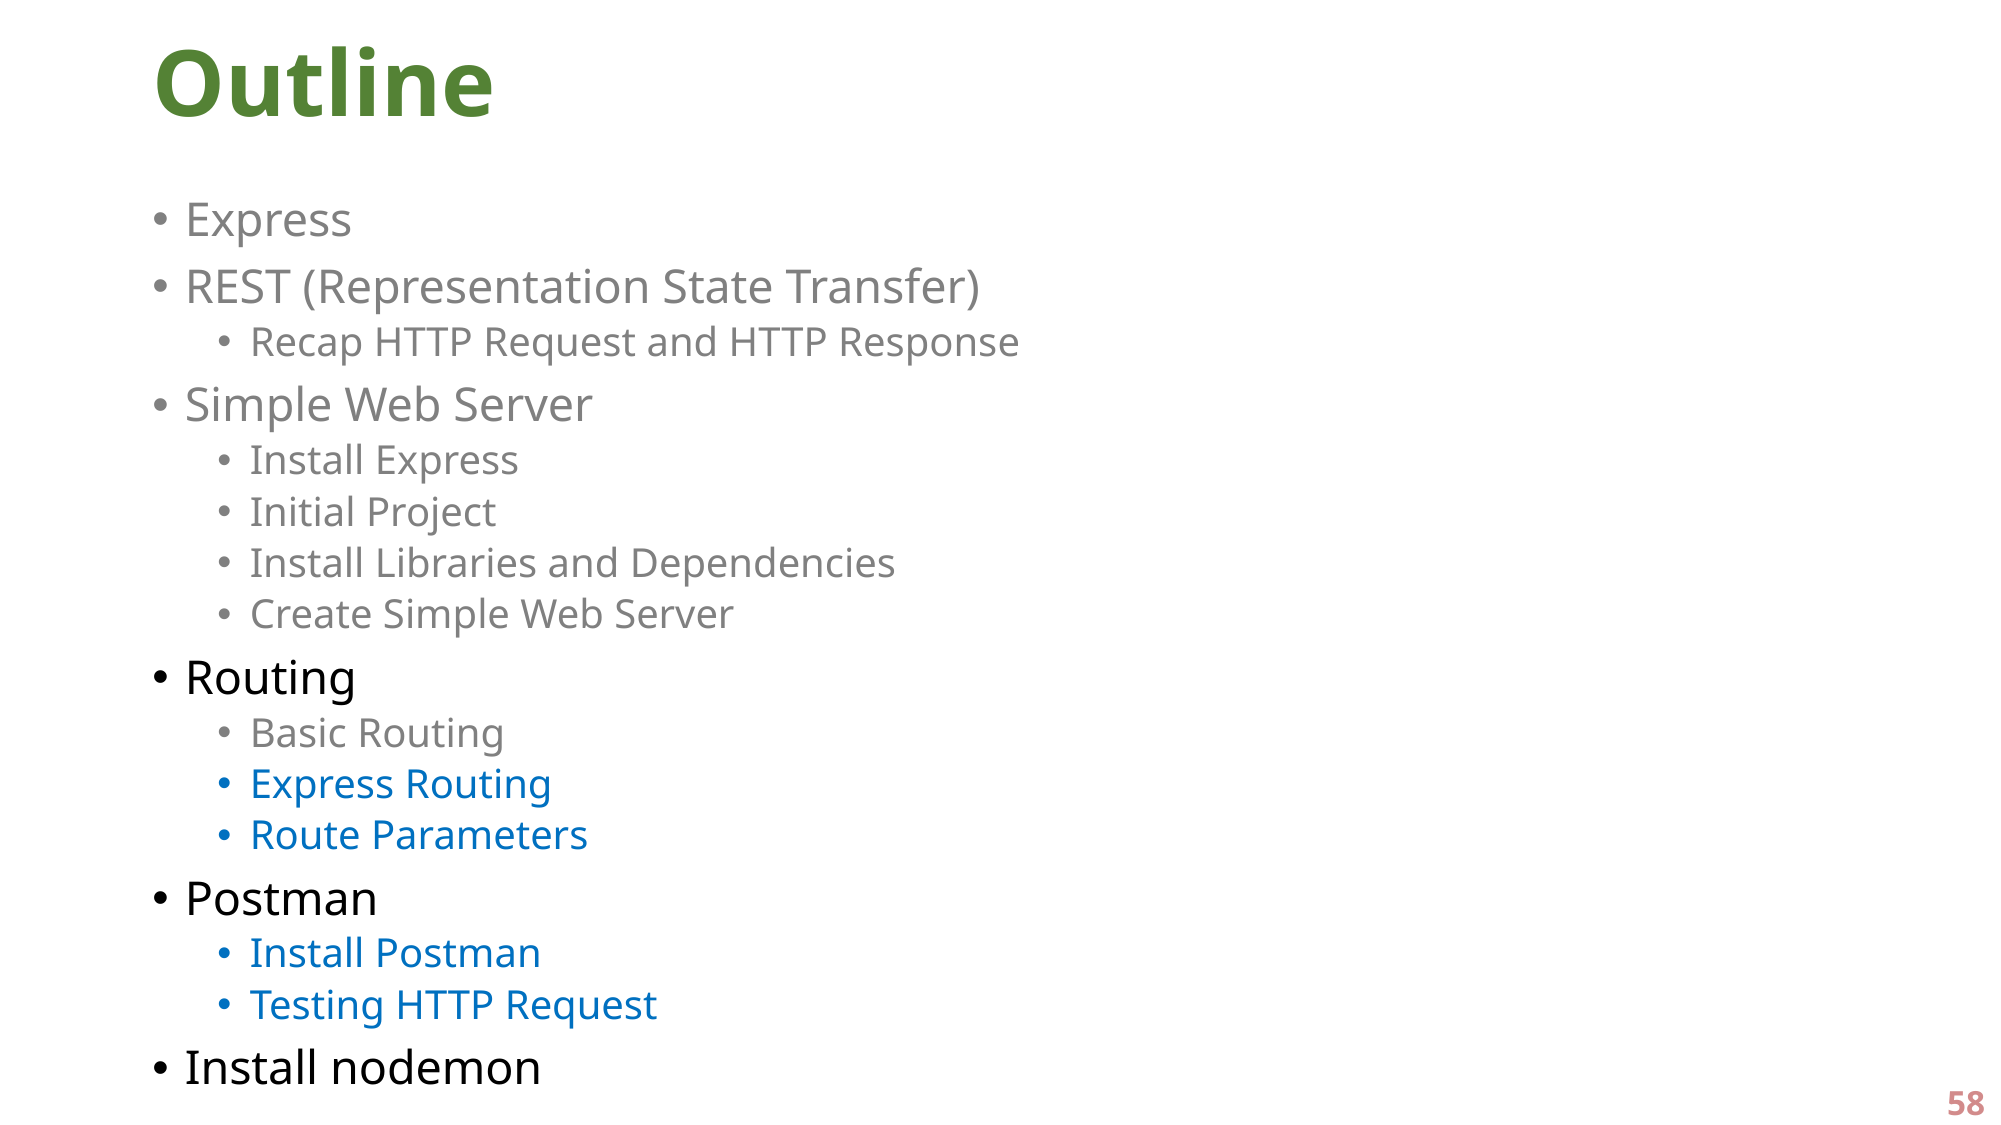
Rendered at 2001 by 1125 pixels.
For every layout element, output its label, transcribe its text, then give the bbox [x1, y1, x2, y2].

slide_number 58 [1550, 1083, 2000, 1125]
title Outline [137, 22, 1863, 153]
list Express REST (Representation State Transfer) Recap HTTP Request and HTTP Response Simple Web Server Install Express Initial Project Install Libraries and Dependencies Create Simple Web Server Routing Basic Routing Express Routing Route Parameters Postman Install Postman Testing HTTP Request Install nodemon [137, 189, 1863, 1103]
